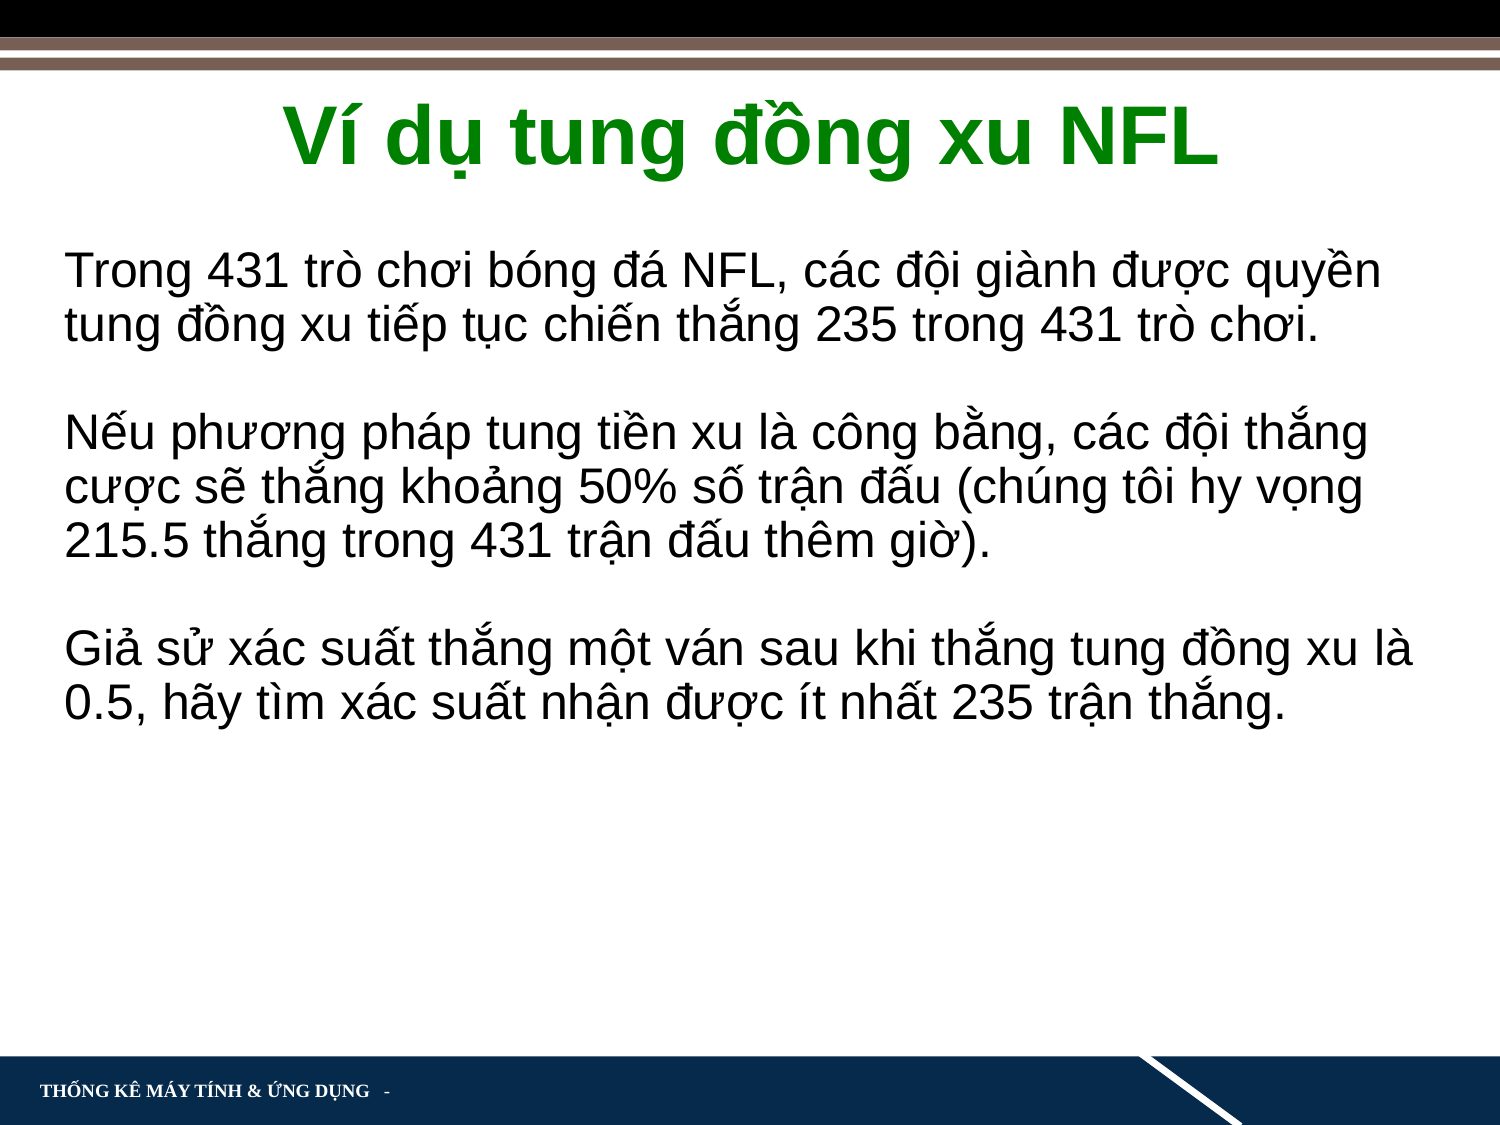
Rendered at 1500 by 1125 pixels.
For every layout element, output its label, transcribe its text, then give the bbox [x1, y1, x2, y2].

text_box Ví dụ tung đồng xu NFL [24, 75, 1478, 200]
text_box Trong 431 trò chơi bóng đá NFL, các đội giành được quyền tung đồng xu tiếp tục chiến thắng 235 trong 431 trò chơi. Nếu phương pháp tung tiền xu là công bằng, các đội thắng cược sẽ thắng khoảng 50% số trận đấu (chúng tôi hy vọng 215.5 thắng trong 431 trận đấu thêm giờ). Giả sử xác suất thắng một ván sau khi thắng tung đồng xu là 0.5, hãy tìm xác suất nhận được ít nhất 235 trận thắng. [49, 237, 1476, 738]
